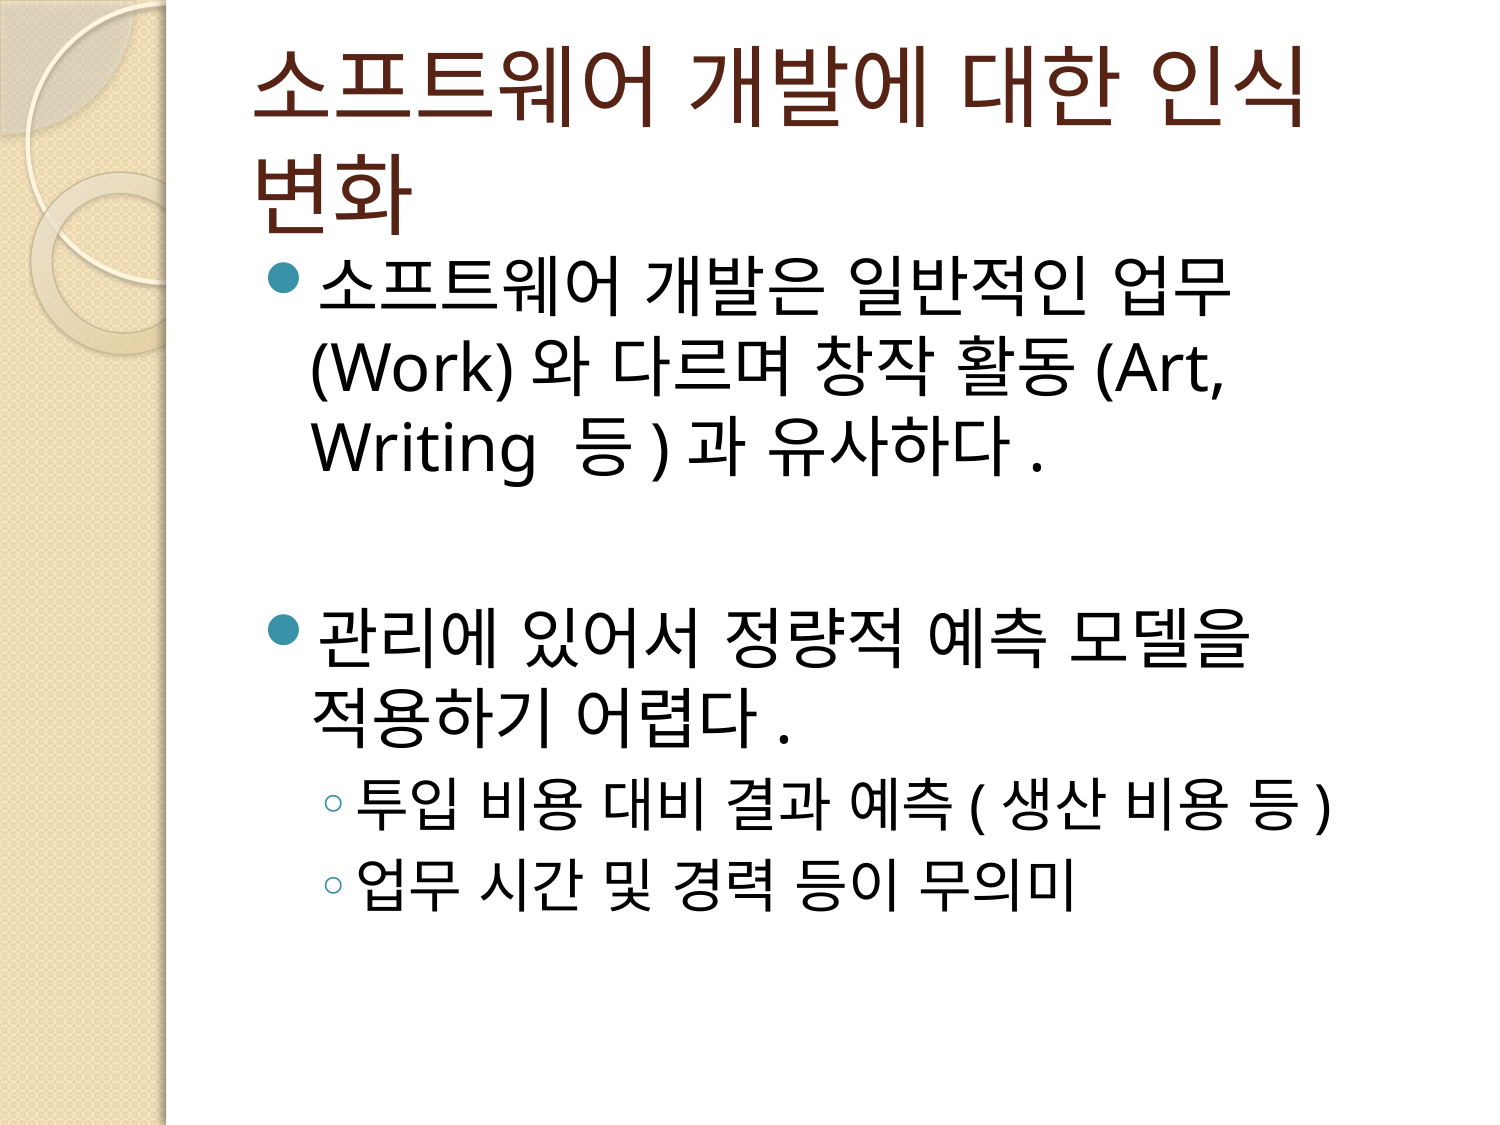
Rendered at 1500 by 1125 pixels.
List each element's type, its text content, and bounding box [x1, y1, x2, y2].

list 소프트웨어 개발은 일반적인 업무(Work)와 다르며 창작 활동(Art, Writing 등)과 유사하다. 관리에 있어서 정량적 예측 모델을 적용하기 어렵다. 투입 비용 대비 결과 예측(생산 비용 등) 업무 시간 및 경력 등이 무의미 [235, 237, 1466, 1025]
title 소프트웨어 개발에 대한 인식 변화 [235, 45, 1466, 233]
